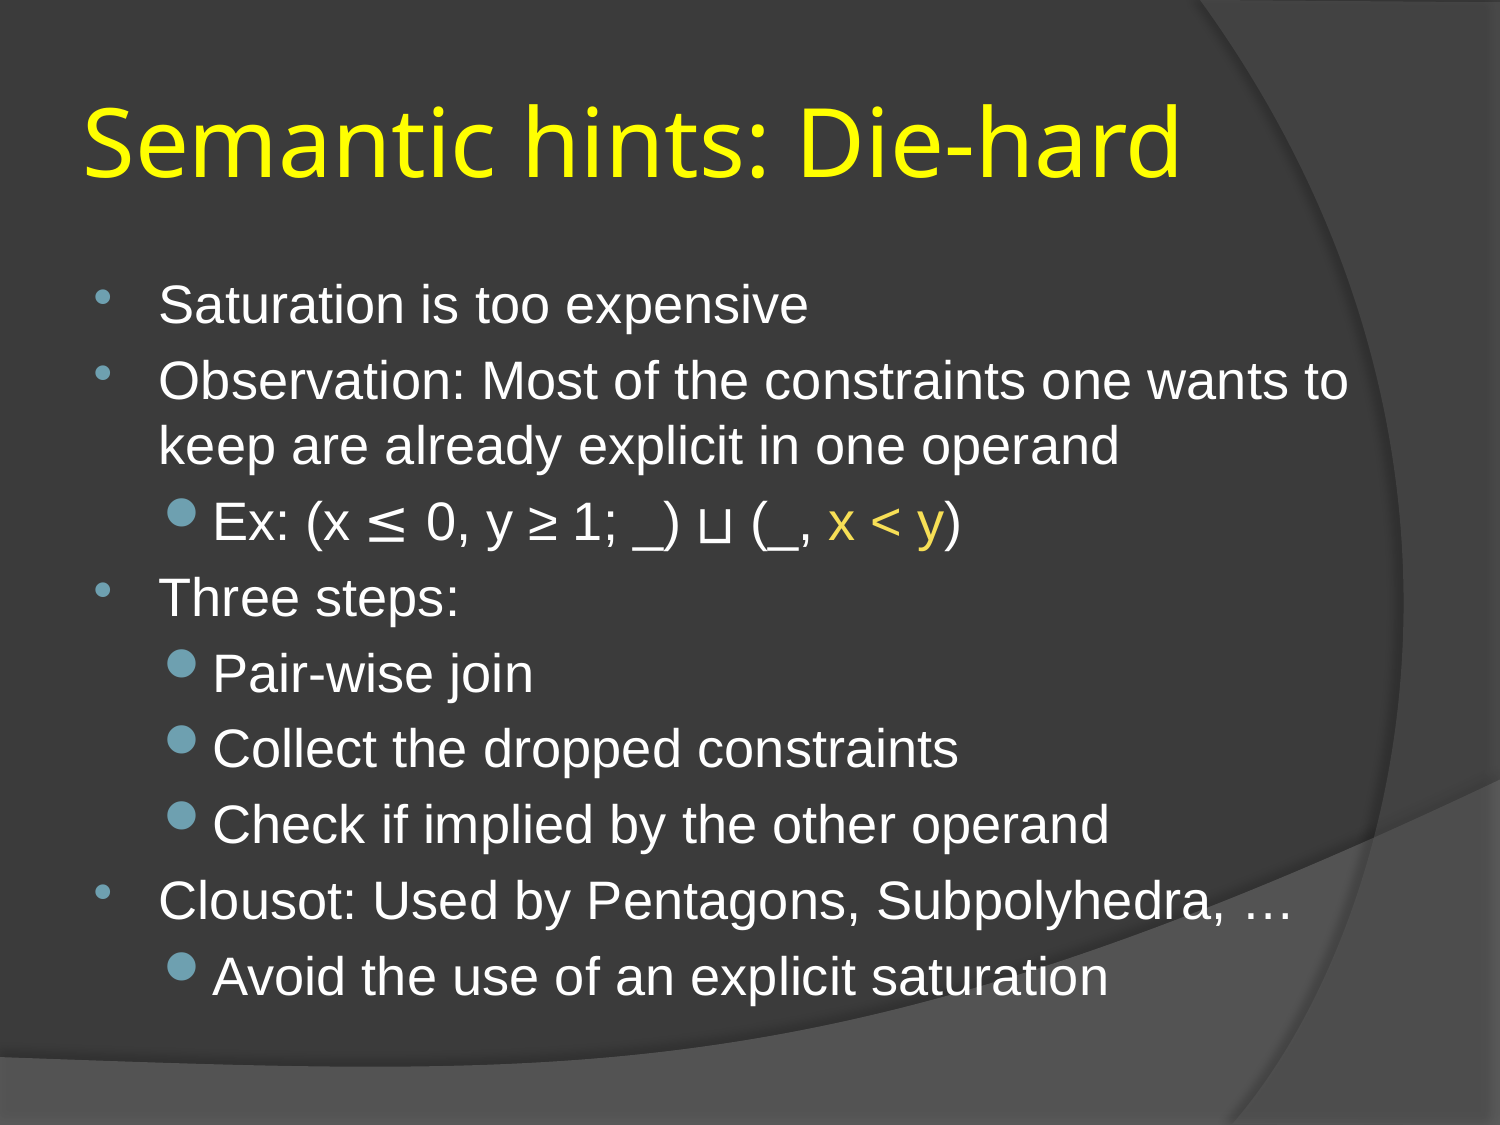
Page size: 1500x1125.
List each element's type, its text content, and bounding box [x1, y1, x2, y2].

title Semantic hints: Die-hard [75, 45, 1438, 233]
list Saturation is too expensive Observation: Most of the constraints one wants to keep are already explicit in one operand Ex: (x ≤ 0, y ≥ 1; _) ⊔ (_, x < y) Three steps: Pair-wise join Collect the dropped constraints Check if implied by the other operand Clousot: Used by Pentagons, Subpolyhedra, … Avoid the use of an explicit saturation [75, 262, 1438, 1088]
